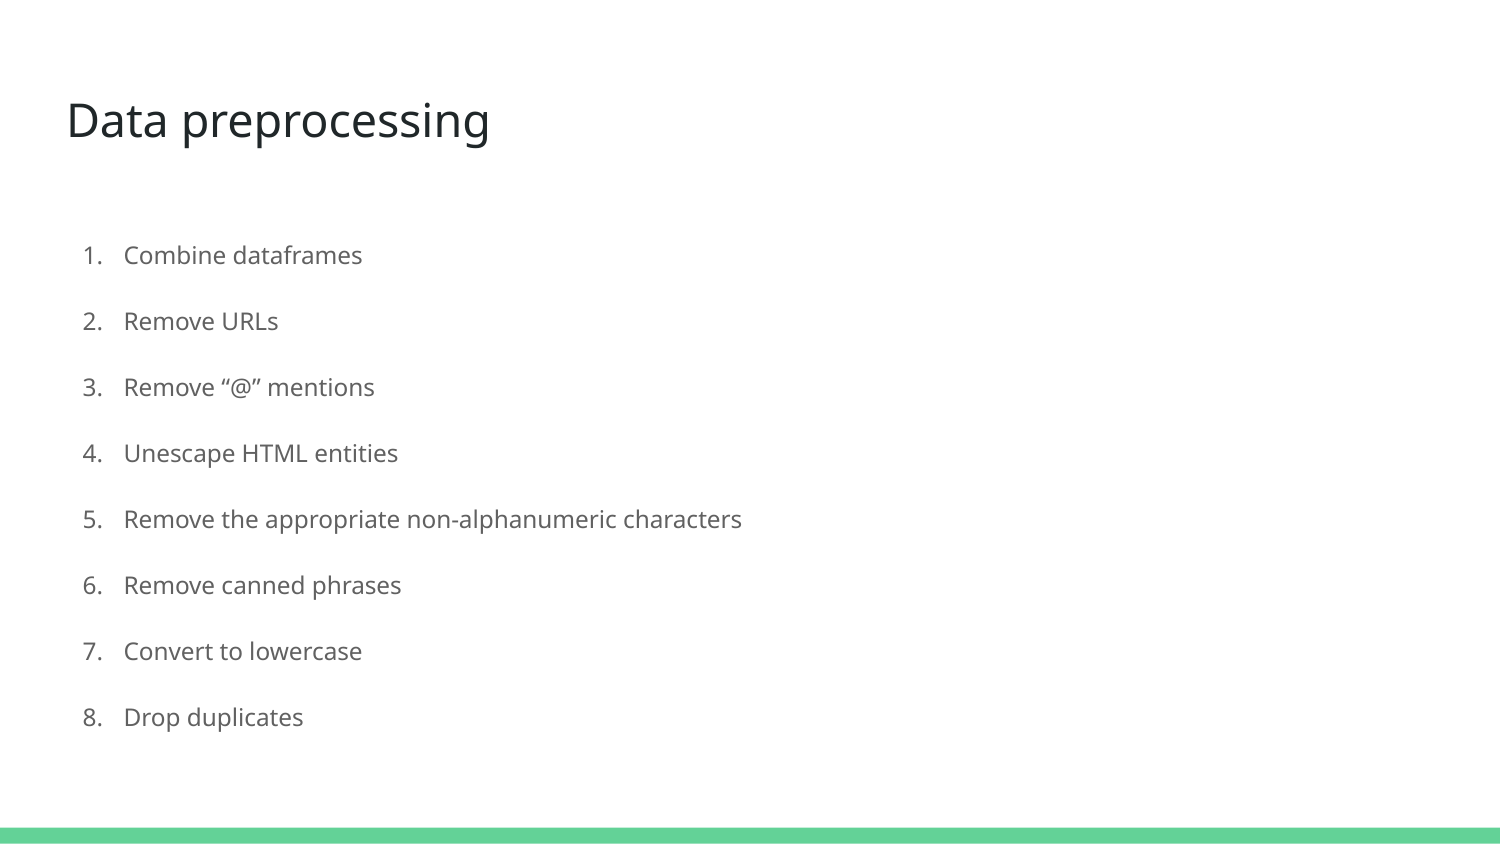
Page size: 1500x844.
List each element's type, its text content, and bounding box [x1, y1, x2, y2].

title Data preprocessing [51, 72, 1449, 167]
list Combine dataframes Remove URLs Remove “@” mentions Unescape HTML entities Remove the appropriate non-alphanumeric characters Remove canned phrases Convert to lowercase Drop duplicates [51, 189, 1449, 750]
